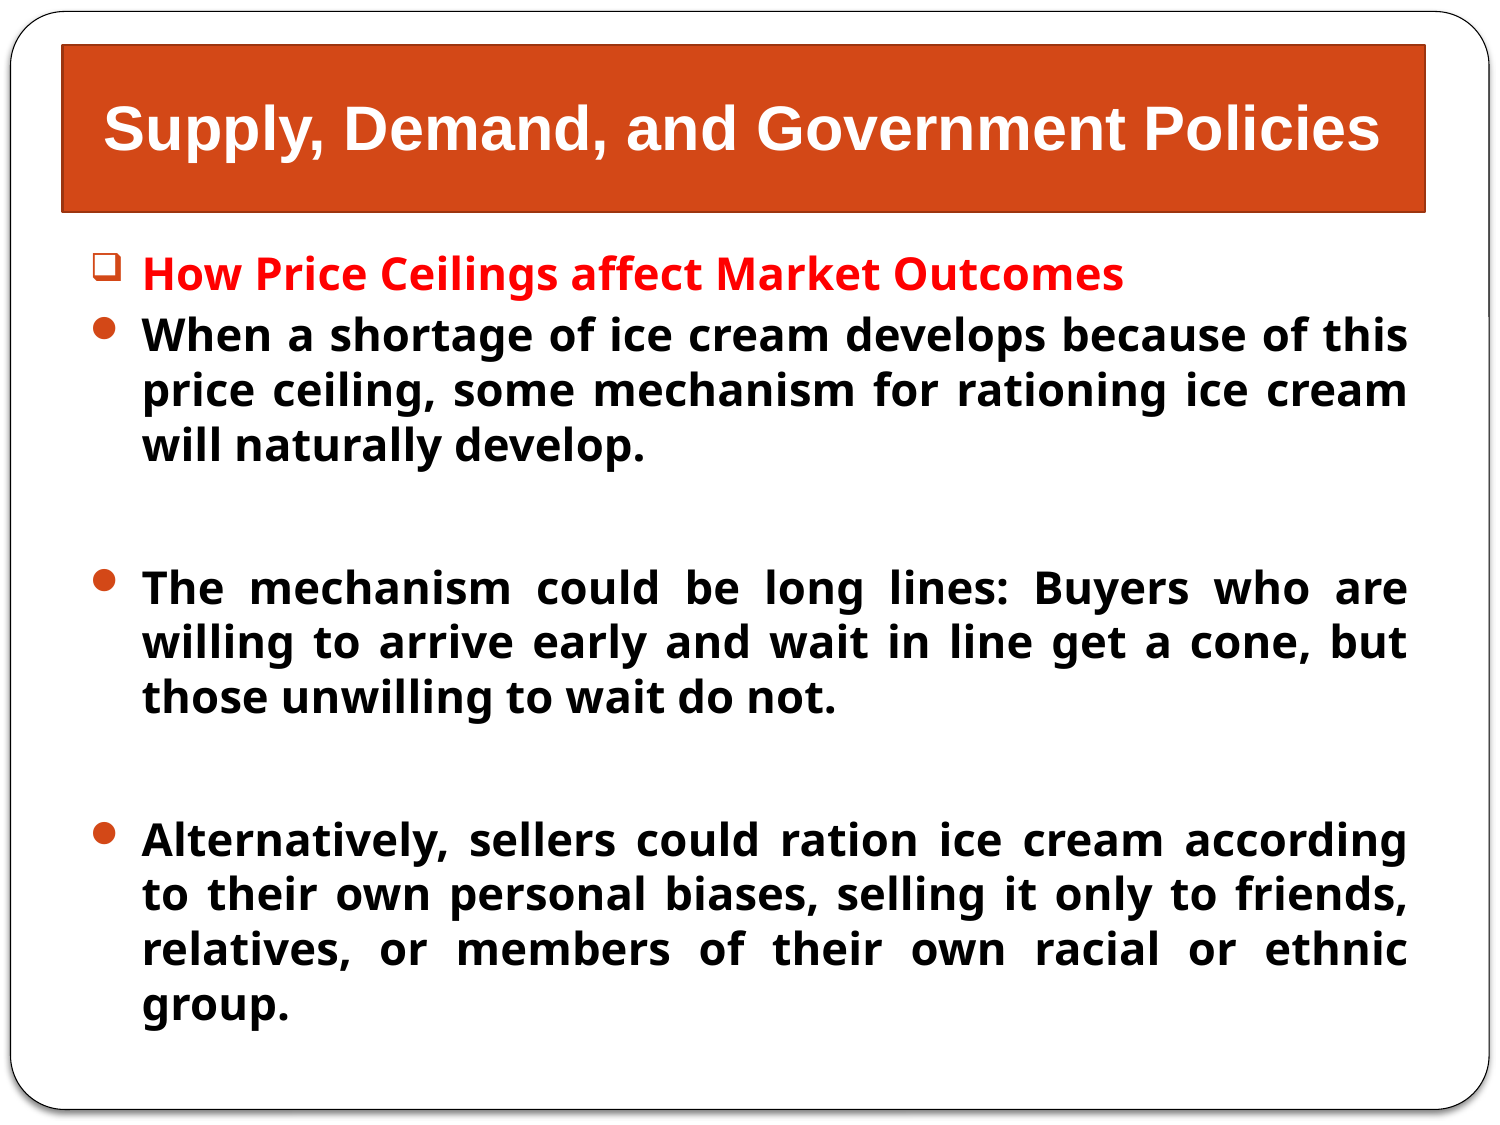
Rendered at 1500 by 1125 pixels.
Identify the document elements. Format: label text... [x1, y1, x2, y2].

title Supply, Demand, and Government Policies [61, 44, 1426, 213]
list How Price Ceilings affect Market Outcomes When a shortage of ice cream develops because of this price ceiling, some mechanism for rationing ice cream will naturally develop. The mechanism could be long lines: Buyers who are willing to arrive early and wait in line get a cone, but those unwilling to wait do not. Alternatively, sellers could ration ice cream according to their own personal biases, selling it only to friends, relatives, or members of their own racial or ethnic group. [75, 237, 1425, 1038]
